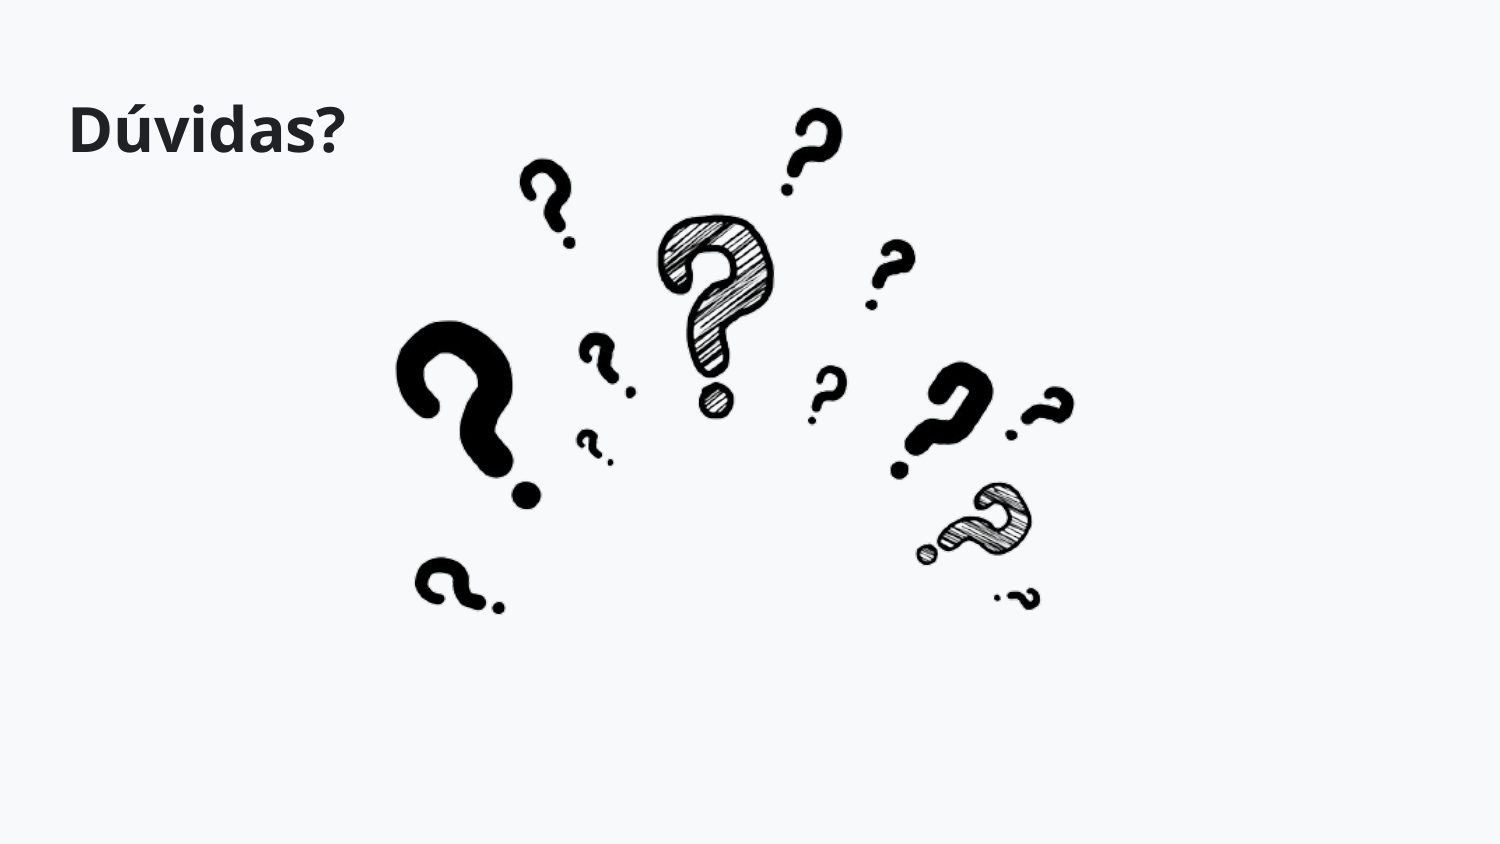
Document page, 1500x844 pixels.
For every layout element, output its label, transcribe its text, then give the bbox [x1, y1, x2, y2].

title Dúvidas? [52, 37, 1420, 147]
picture [358, 97, 1114, 746]
